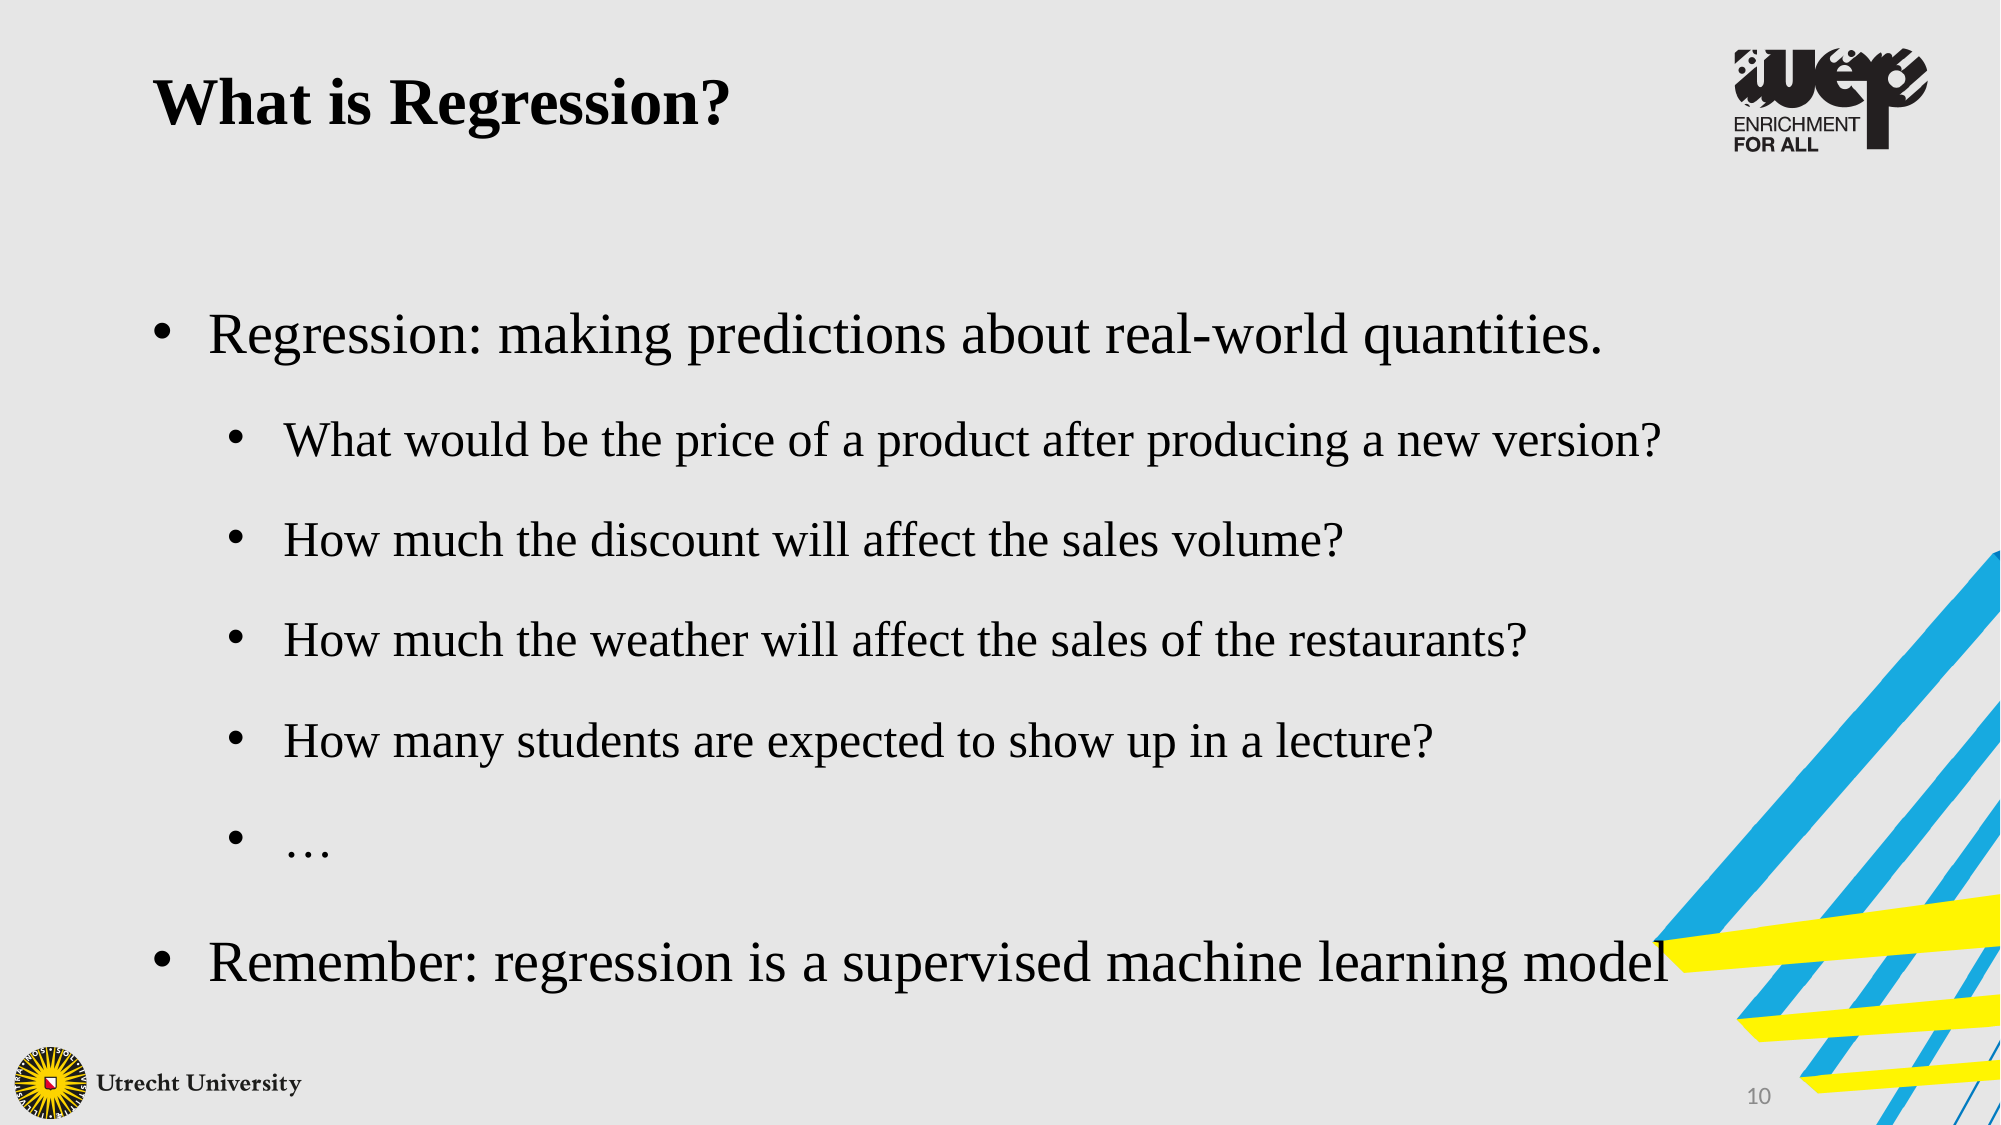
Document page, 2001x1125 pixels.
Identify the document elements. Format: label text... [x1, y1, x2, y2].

text_box What is Regression? [137, 59, 1863, 211]
picture [0, 0, 2001, 1125]
slide_number 10 [1336, 1065, 1787, 1125]
text_box Regression: making predictions about real-world quantities. What would be the price of a product after producing a new version? How much the discount will affect the sales volume? How much the weather will affect the sales of the restaurants? How many students are expected to show up in a lecture? … Remember: regression is a supervised machine learning model [137, 253, 1863, 1066]
